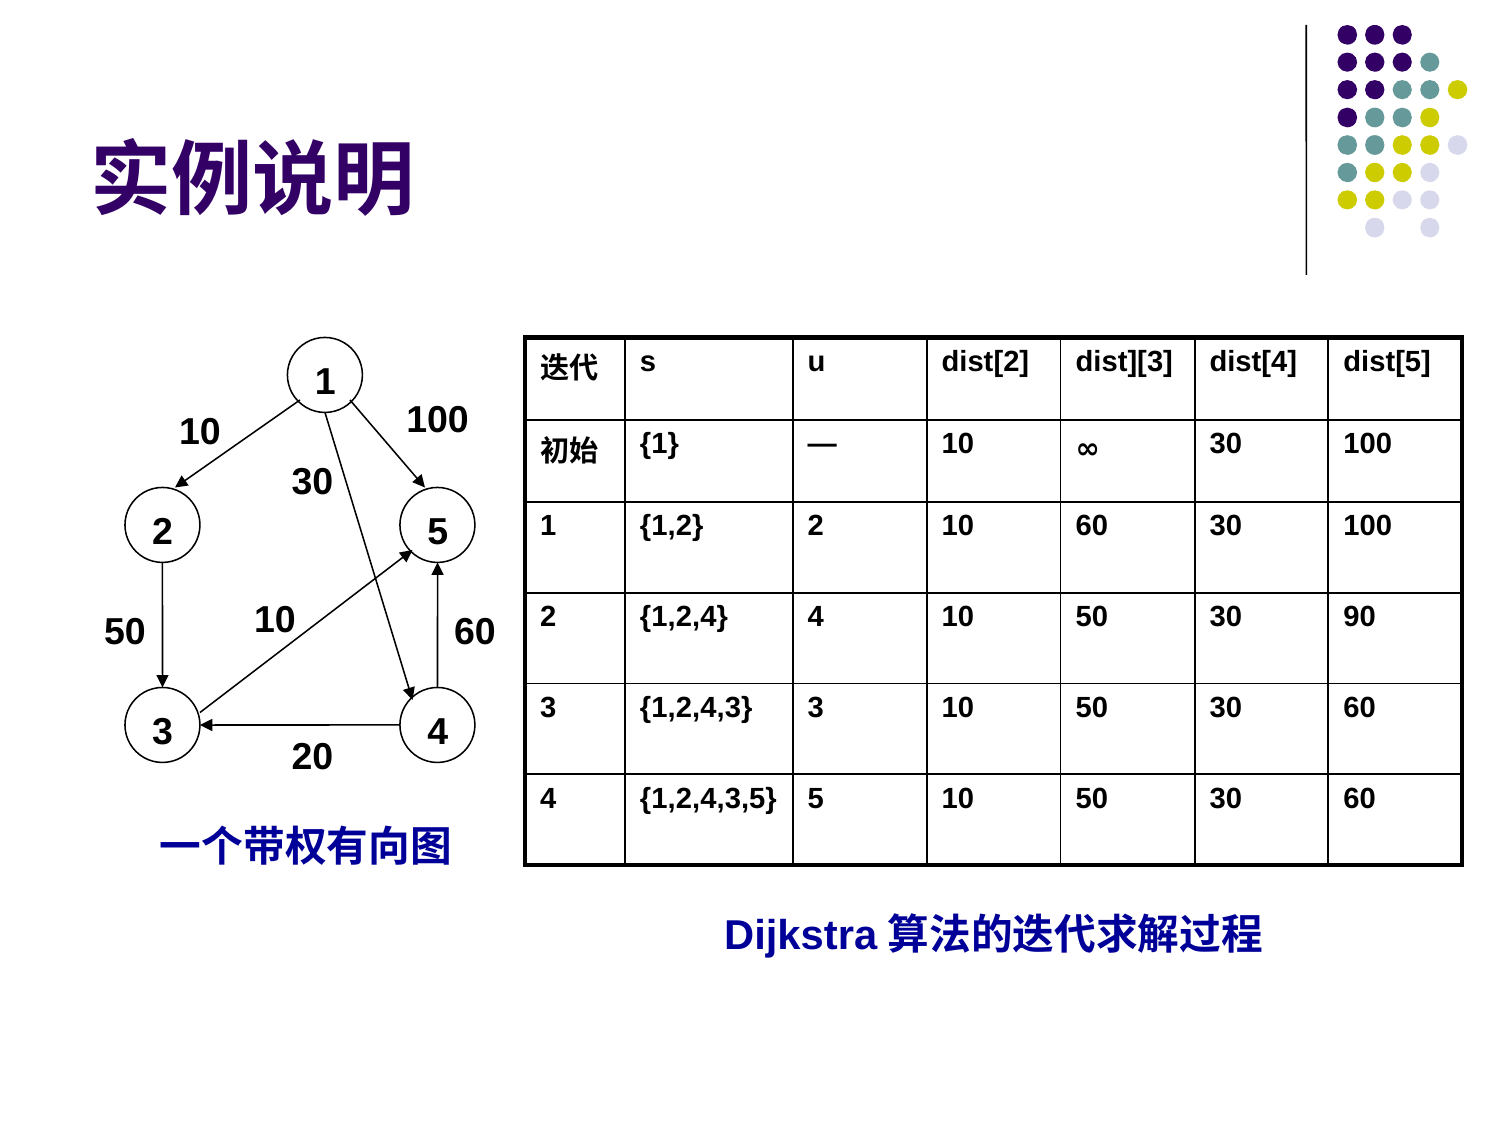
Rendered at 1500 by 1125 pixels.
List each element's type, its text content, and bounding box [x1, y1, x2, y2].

table_cell 100 [1329, 503, 1460, 592]
table_header dist][3] [1061, 340, 1194, 419]
table_cell {1,2,4} [626, 594, 792, 683]
table_cell 50 [1061, 775, 1194, 863]
table_cell {1,2,4,3,5} [626, 775, 792, 863]
table_cell 2 [794, 503, 926, 592]
table_cell 30 [1196, 503, 1327, 592]
table_cell ∞ [1061, 421, 1194, 501]
table_header u [794, 340, 926, 419]
table_cell 50 [1061, 594, 1194, 683]
text_box Dijkstra算法的迭代求解过程 [699, 900, 1288, 965]
table_cell {1,2,4,3} [626, 684, 792, 773]
table_cell 60 [1329, 775, 1460, 863]
table_cell 30 [1196, 594, 1327, 683]
table_cell 60 [1329, 684, 1460, 773]
table_cell 100 [1329, 421, 1460, 501]
title 实例说明 [75, 20, 1313, 233]
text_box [87, 337, 526, 878]
table_cell 1 [529, 503, 624, 592]
table_header s [626, 340, 792, 419]
table_cell 2 [529, 594, 624, 683]
table_cell 3 [529, 684, 624, 773]
table_header 迭代 [528, 340, 624, 419]
table_cell 3 [794, 684, 926, 773]
table_cell {1,2} [626, 503, 792, 592]
table_cell 50 [1061, 684, 1194, 773]
table_cell 4 [794, 594, 926, 683]
table_cell — [794, 421, 926, 501]
table_cell 10 [928, 594, 1060, 683]
table_cell {1} [626, 421, 792, 501]
table_header dist[4] [1196, 340, 1327, 419]
table_cell 10 [928, 421, 1060, 501]
table_cell 60 [1061, 503, 1194, 592]
table_cell 30 [1196, 684, 1327, 773]
table_cell 5 [794, 775, 926, 863]
table_cell 30 [1196, 775, 1327, 863]
table_cell 30 [1196, 421, 1327, 501]
table_header dist[2] [928, 340, 1060, 419]
table_cell 90 [1329, 594, 1460, 683]
table_cell 4 [529, 775, 624, 863]
table_cell 初始 [529, 421, 624, 501]
table_cell 10 [928, 775, 1060, 863]
table_cell 10 [928, 503, 1060, 592]
table_header dist[5] [1329, 340, 1460, 419]
table_cell 10 [928, 684, 1060, 773]
